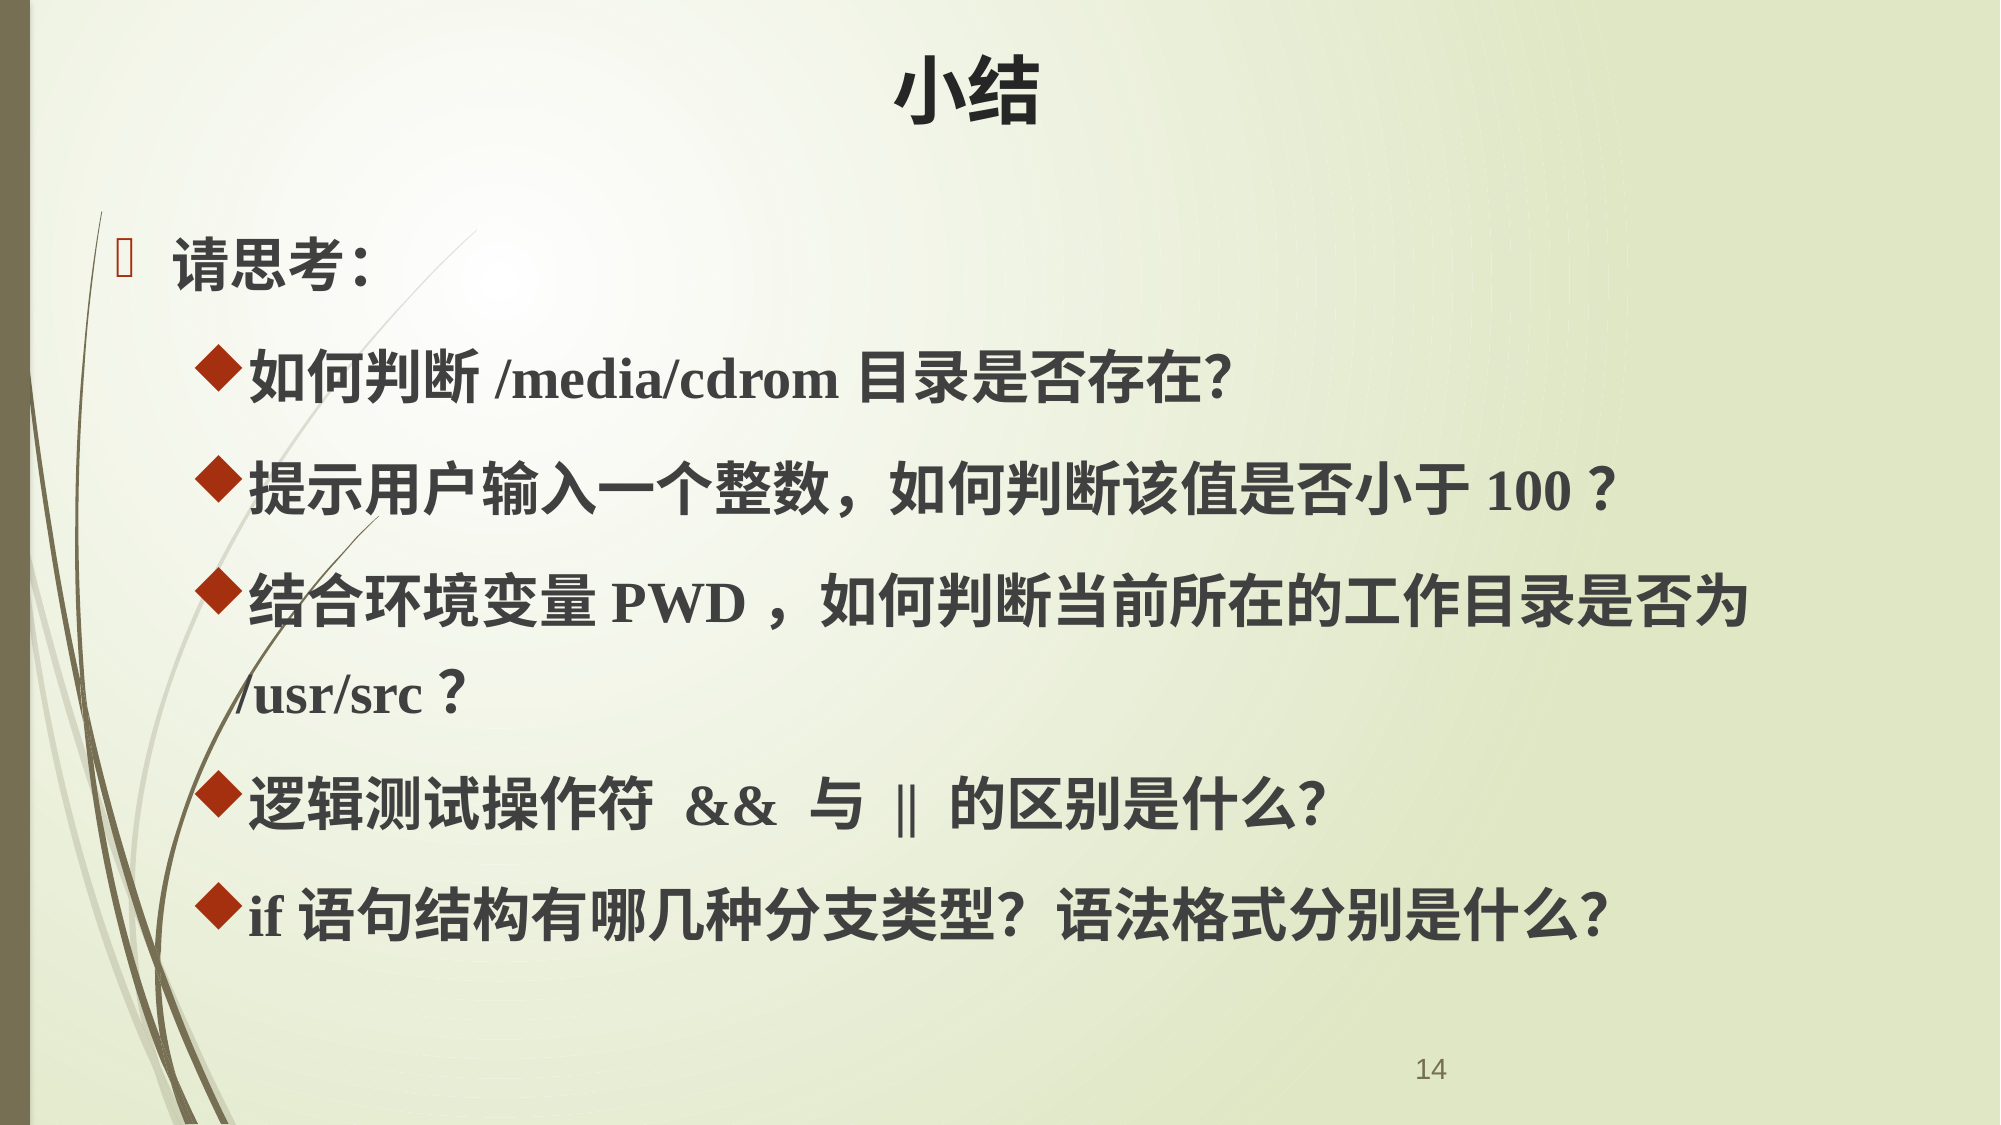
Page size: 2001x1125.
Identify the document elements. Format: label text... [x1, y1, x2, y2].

title 小结 [489, 35, 1446, 163]
list 请思考： 如何判断/media/cdrom目录是否存在？ 提示用户输入一个整数，如何判断该值是否小于100？ 结合环境变量PWD，如何判断当前所在的工作目录是否为 /usr/src？ 逻辑测试操作符 && 与 || 的区别是什么？ if语句结构有哪几种分支类型？语法格式分别是什么？ [99, 200, 1900, 1010]
slide_number 14 [1400, 1042, 1901, 1103]
